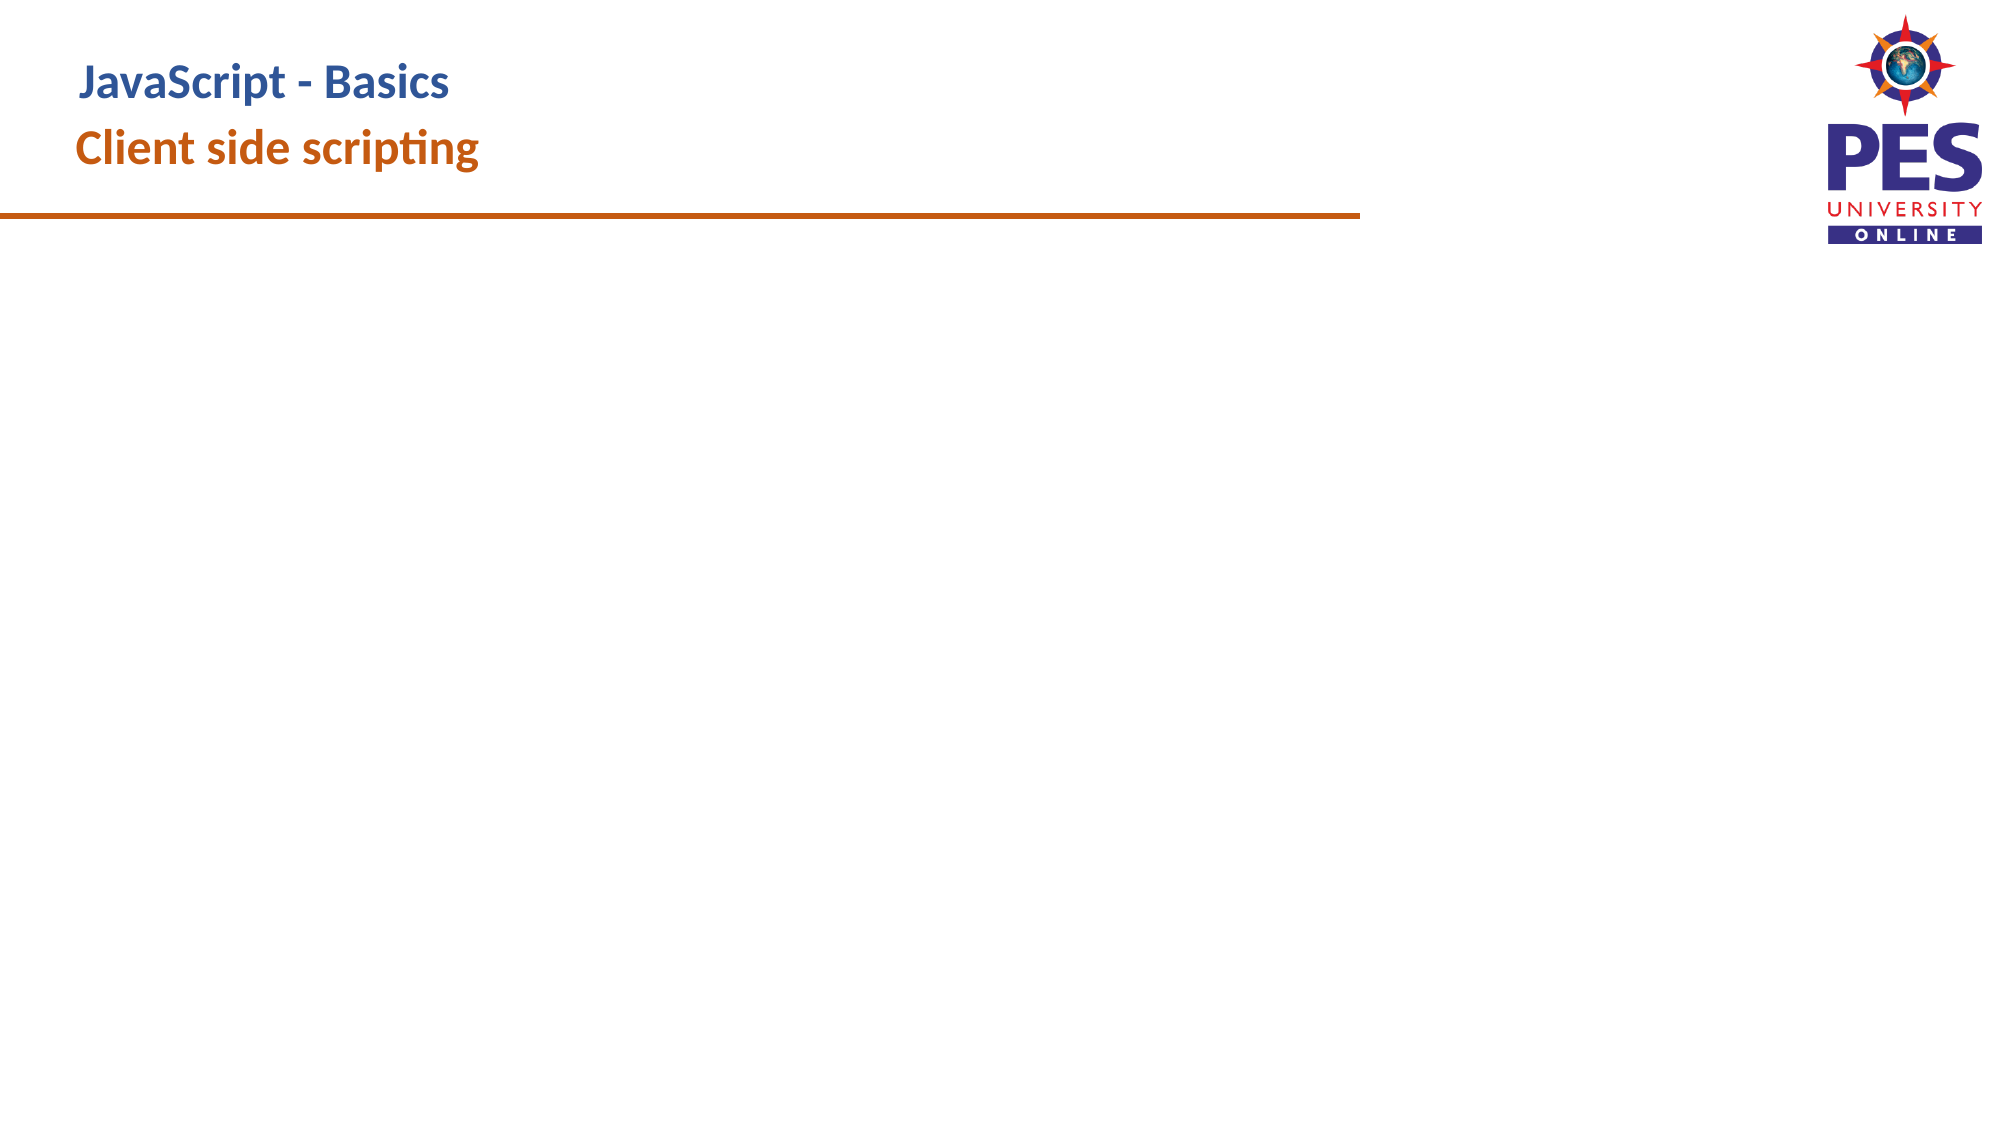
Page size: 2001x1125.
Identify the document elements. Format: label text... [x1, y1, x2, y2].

picture [1828, 14, 1982, 244]
text_box JavaScript - Basics [64, 41, 1295, 117]
text_box Client side scripting [60, 106, 1374, 242]
